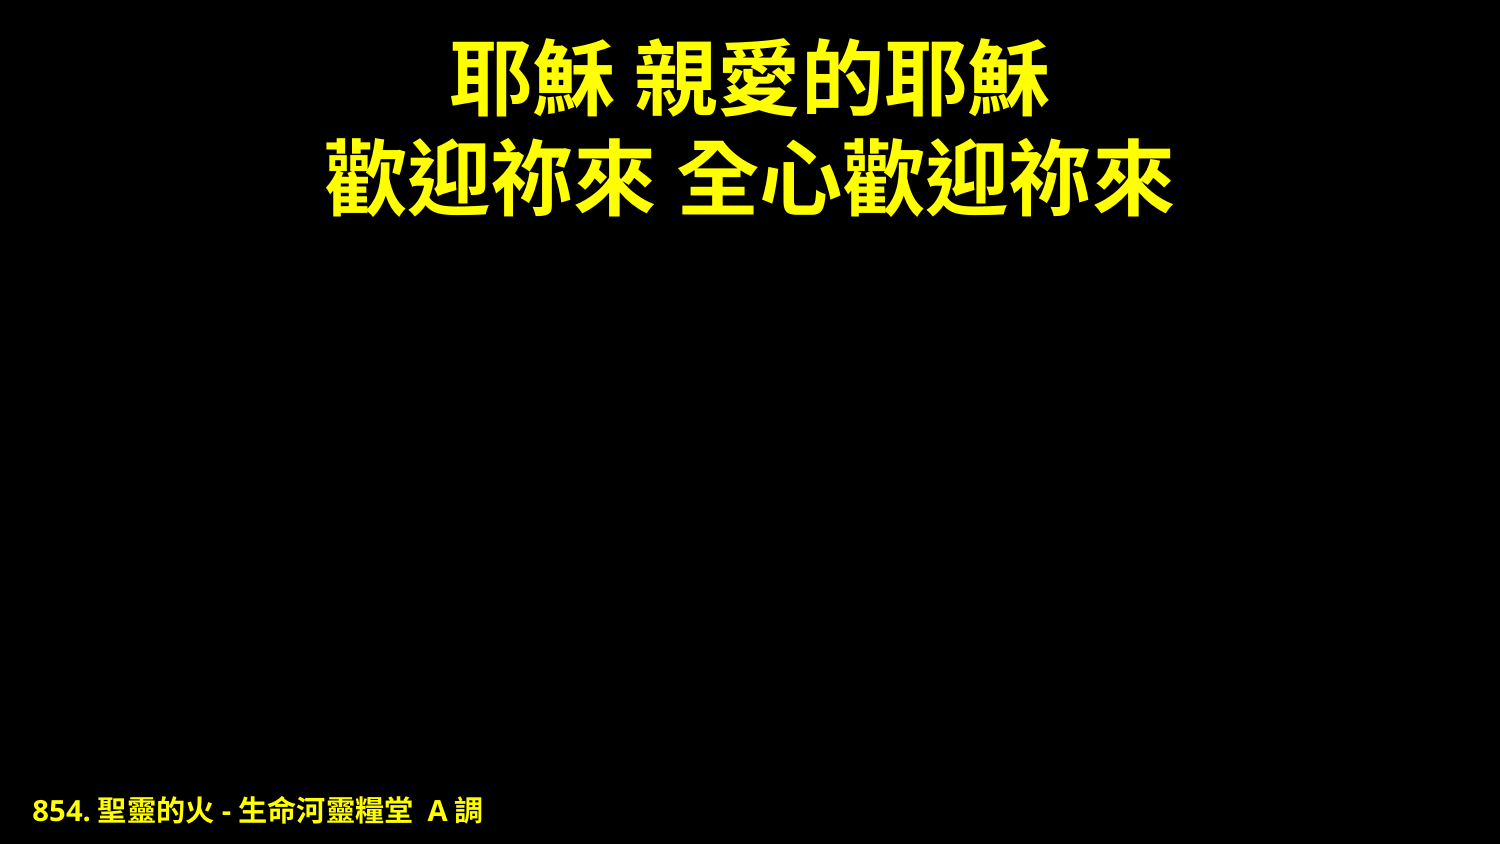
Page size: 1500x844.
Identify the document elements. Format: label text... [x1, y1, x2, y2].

title 耶穌 親愛的耶穌 歡迎祢來 全心歡迎祢來 [0, 55, 1500, 197]
text_box 854.聖靈的火-生命河靈糧堂 A調 [17, 784, 656, 835]
